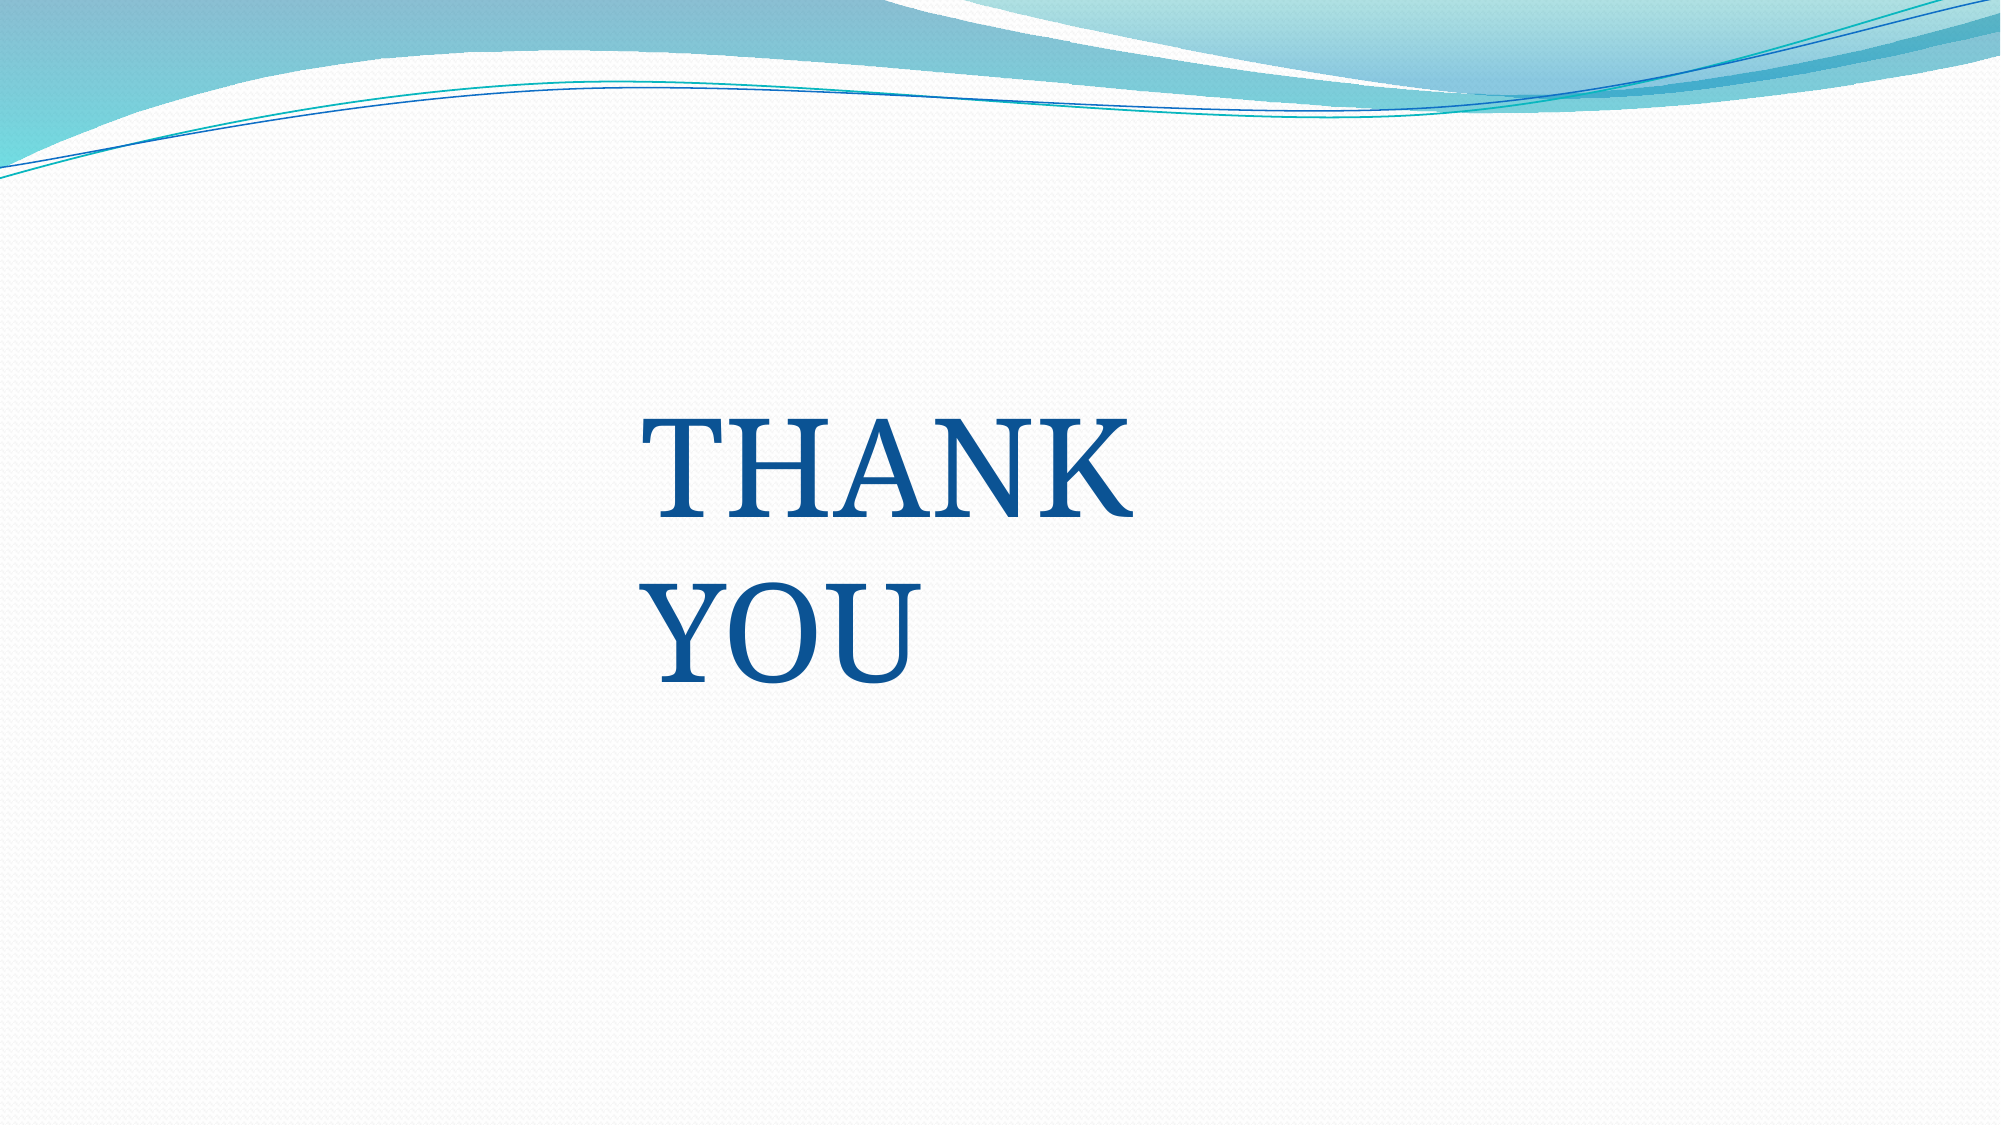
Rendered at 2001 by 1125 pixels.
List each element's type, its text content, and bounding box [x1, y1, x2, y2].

text_box THANK YOU [625, 372, 1464, 718]
